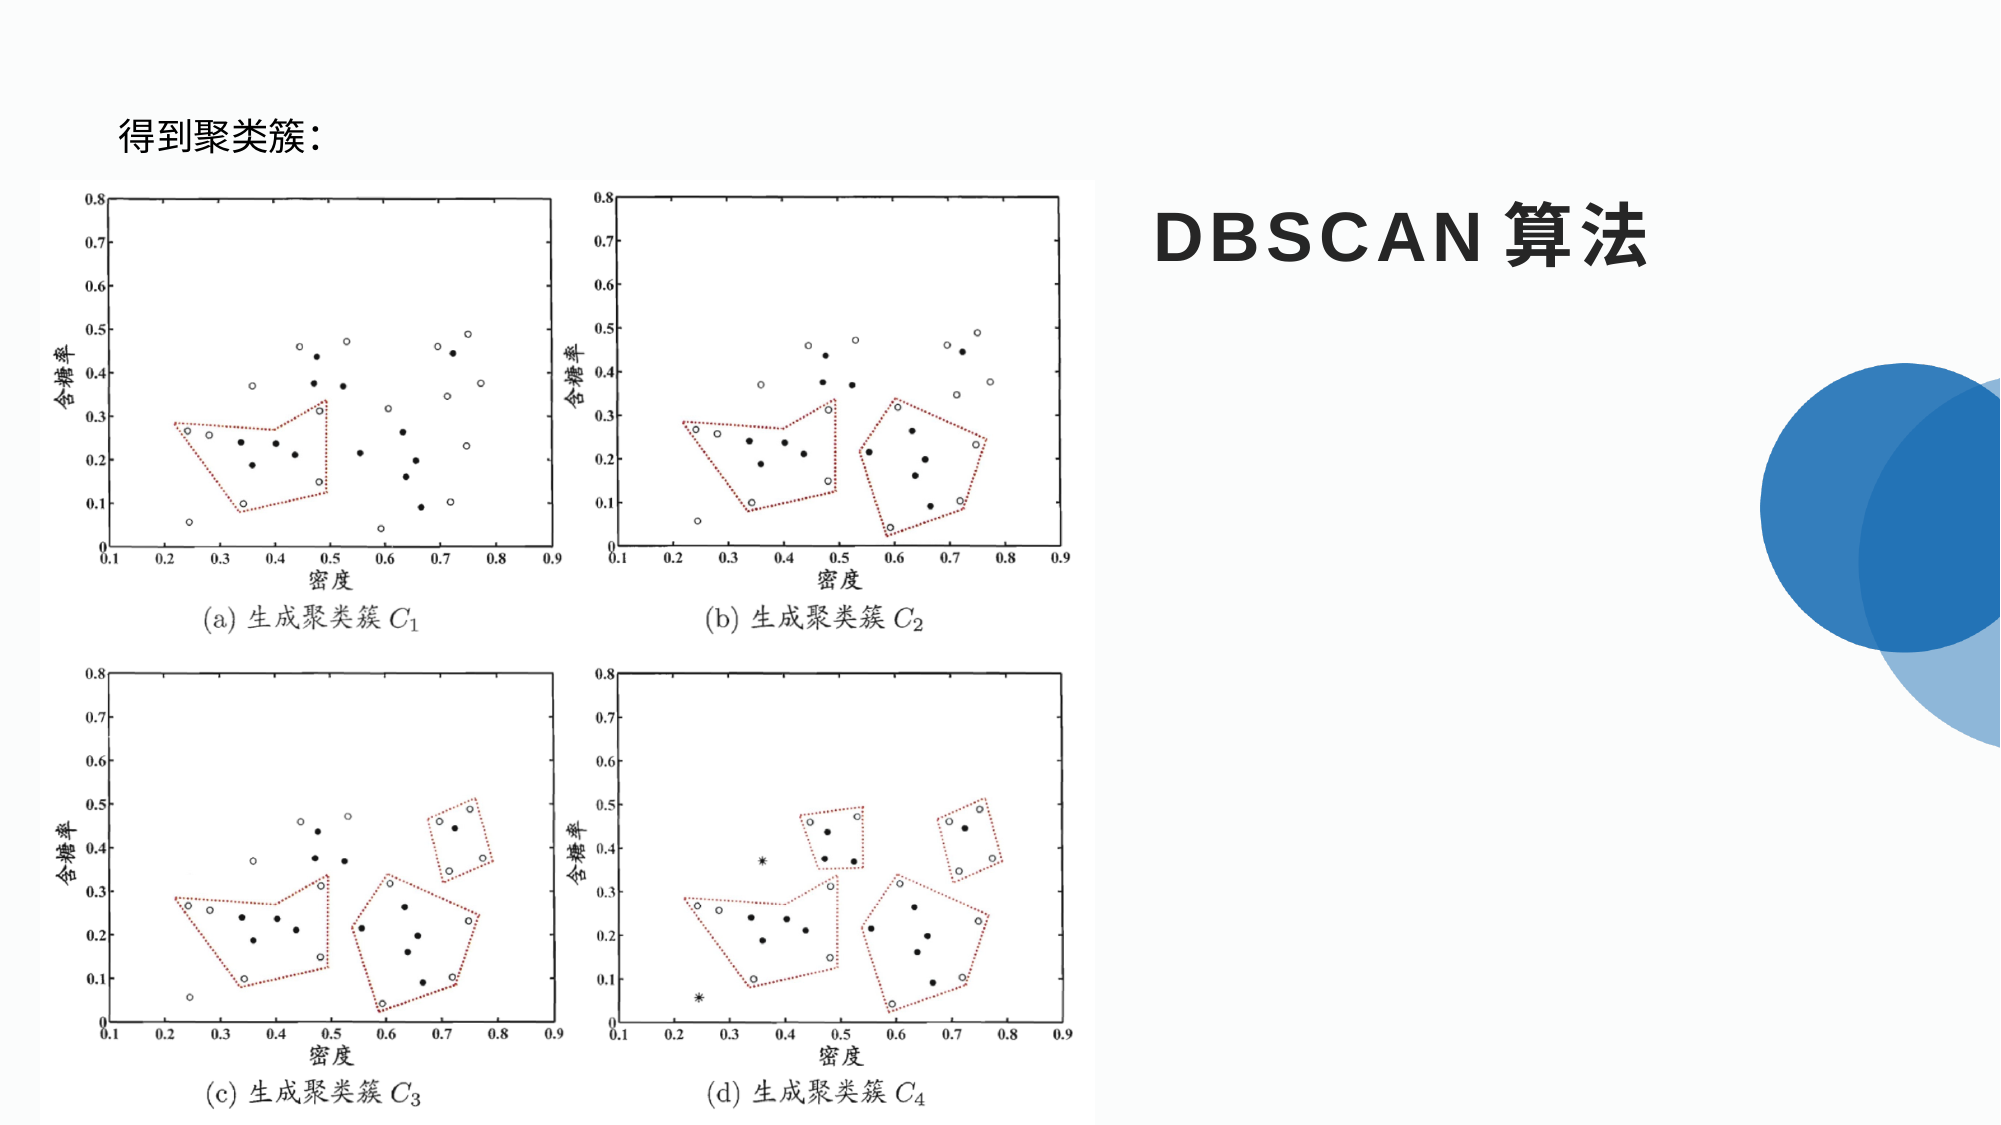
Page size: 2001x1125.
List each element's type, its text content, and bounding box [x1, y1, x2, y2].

picture [1407, 229, 2000, 896]
picture [40, 180, 1095, 1125]
text_box DBSCAN算法 [1138, 183, 1679, 300]
text_box 得到聚类簇： [104, 105, 359, 166]
